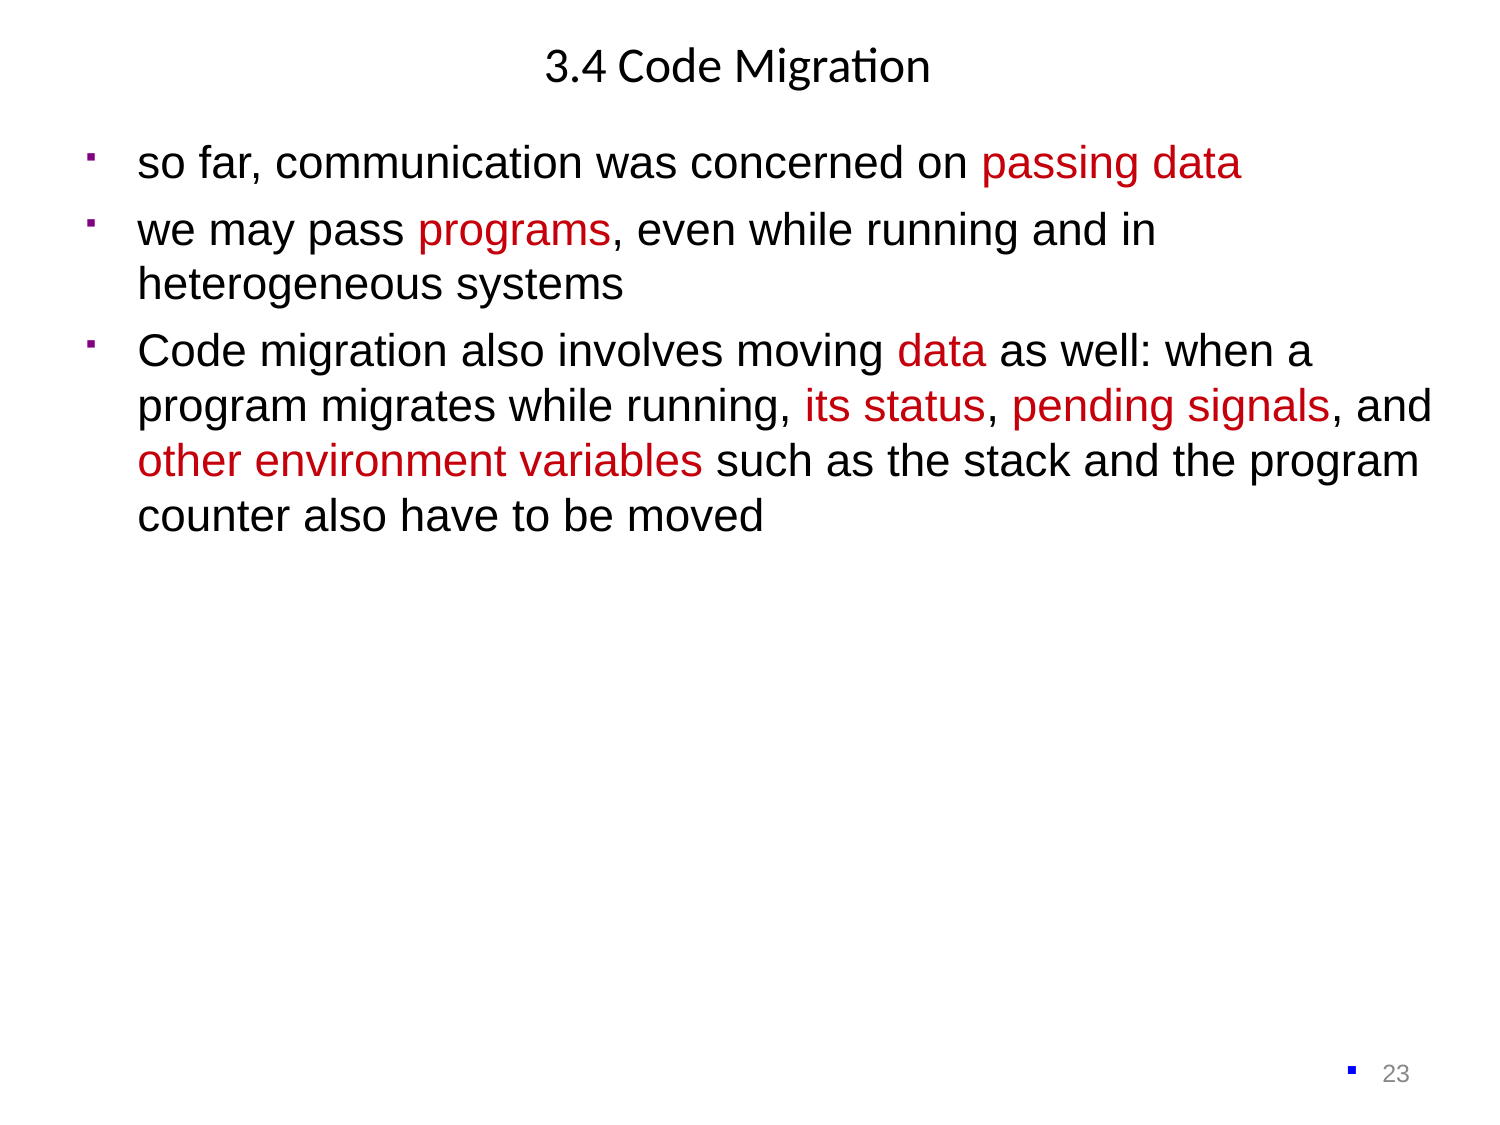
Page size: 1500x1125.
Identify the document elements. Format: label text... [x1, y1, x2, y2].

text_box so far, communication was concerned on passing data we may pass programs, even while running and in heterogeneous systems Code migration also involves moving data as well: when a program migrates while running, its status, pending signals, and other environment variables such as the stack and the program counter also have to be moved [24, 124, 1484, 563]
text_box 23 [1074, 1042, 1425, 1103]
text_box 3.4 Code Migration [125, 24, 1350, 100]
